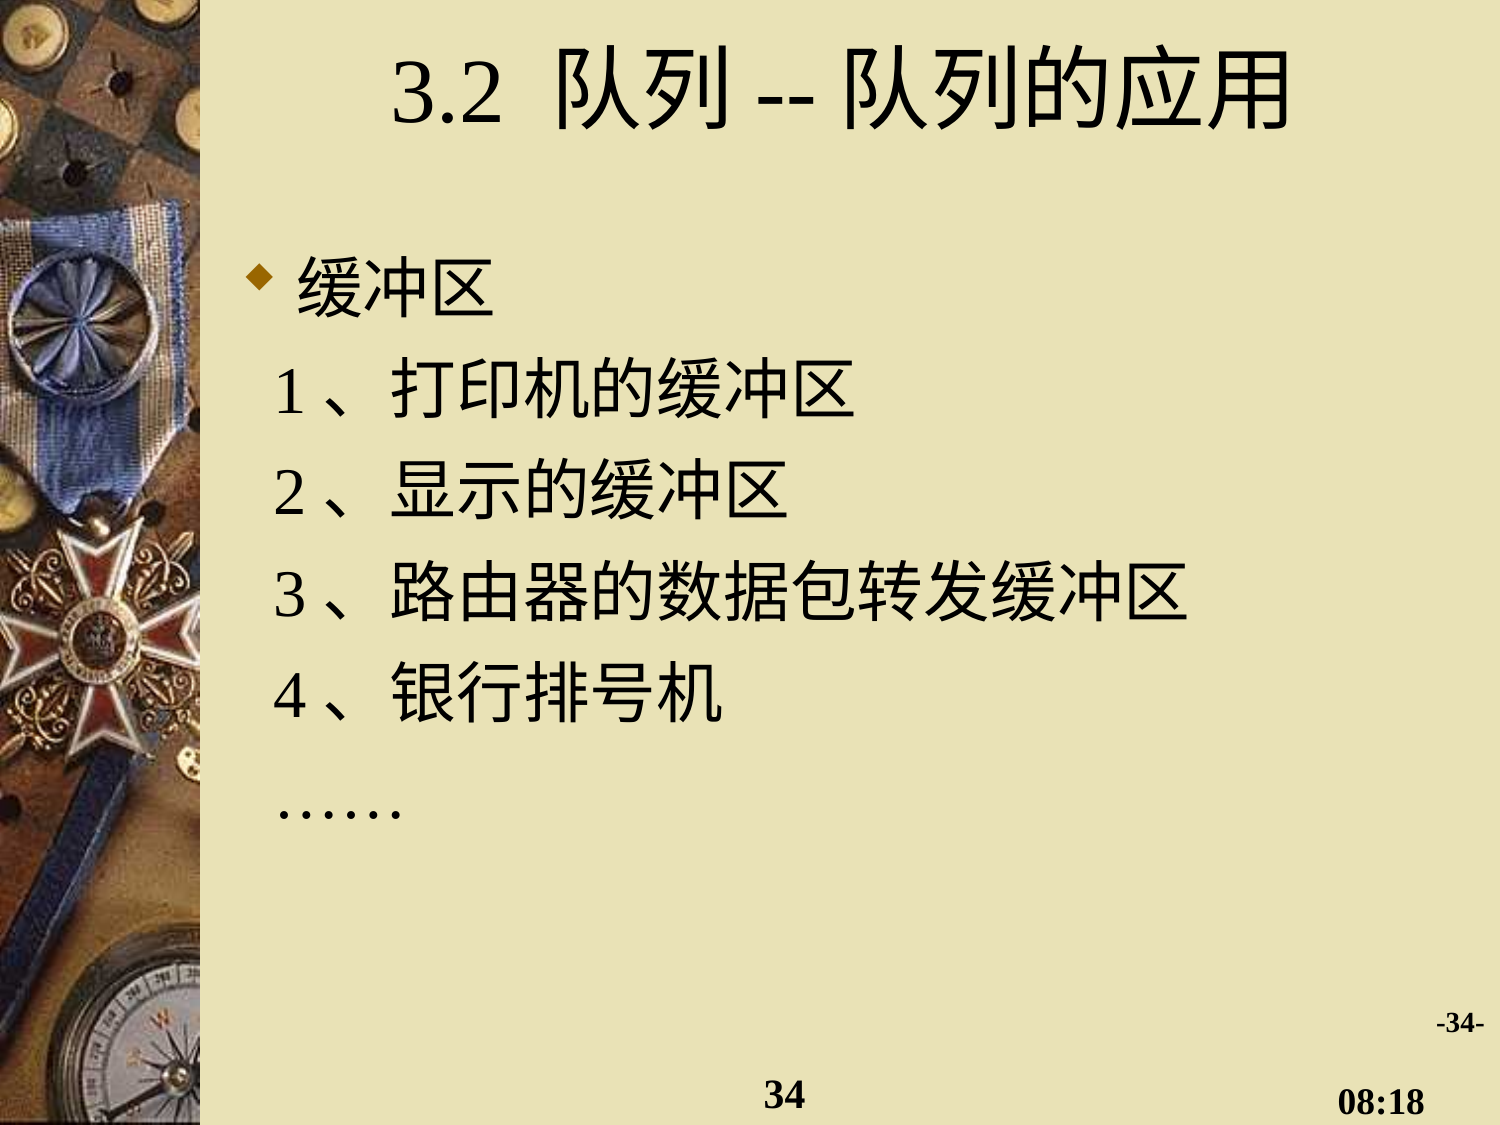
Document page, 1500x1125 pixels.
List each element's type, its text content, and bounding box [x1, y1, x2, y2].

title 3.2 队列--队列的应用 [225, 0, 1463, 180]
list 缓冲区 1、打印机的缓冲区 2、显示的缓冲区 3、路由器的数据包转发缓冲区 4、银行排号机 …… [225, 230, 1475, 906]
slide_number -34- [1187, 995, 1500, 1071]
picture [0, 0, 200, 1125]
